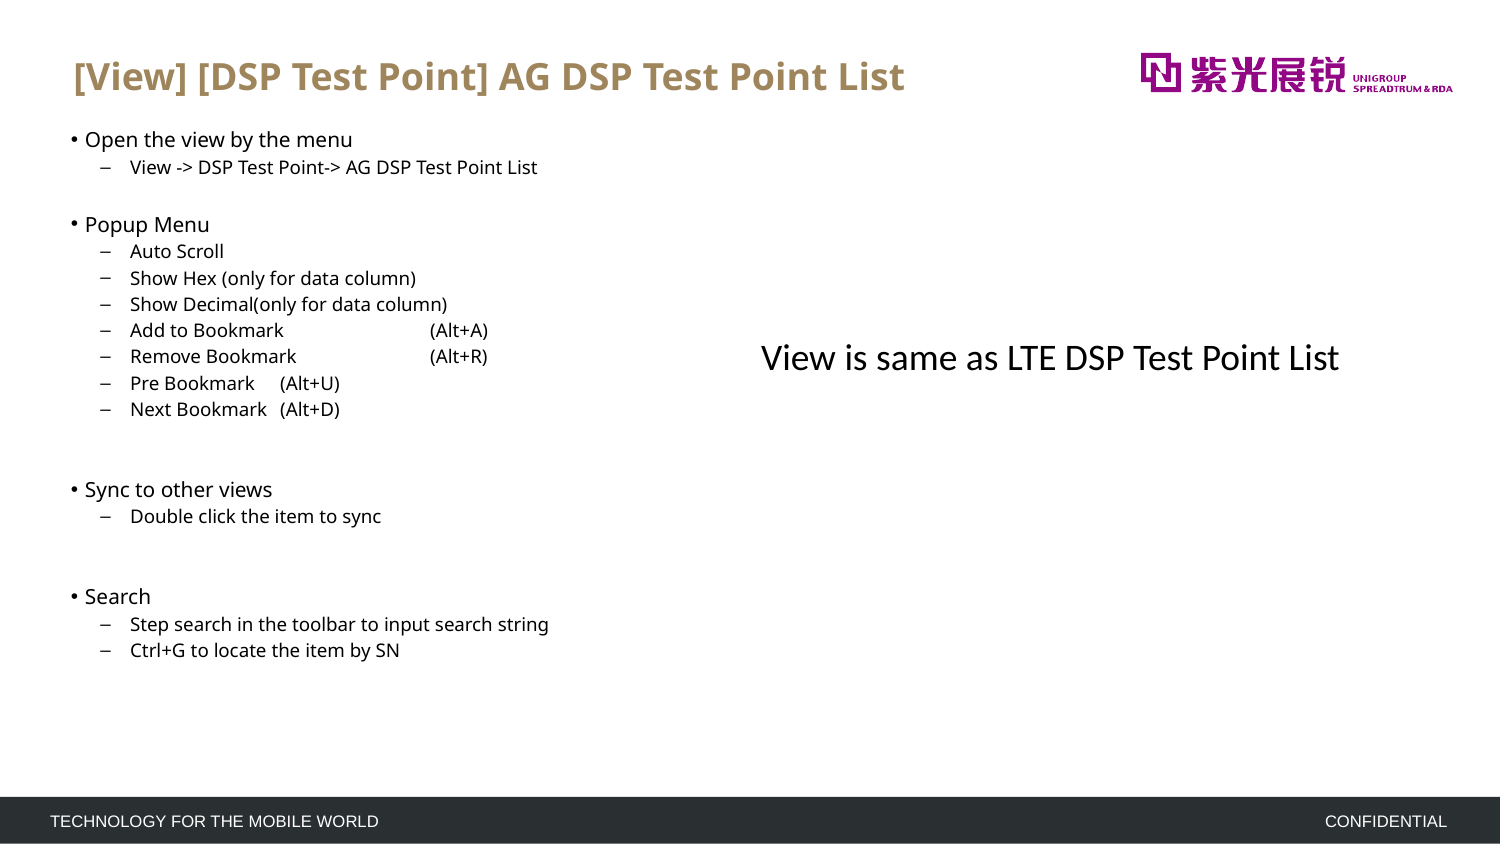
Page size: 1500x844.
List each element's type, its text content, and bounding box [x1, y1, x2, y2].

title [View] [DSP Test Point] AG DSP Test Point List [58, 45, 1282, 164]
list Open the view by the menu View -> DSP Test Point-> AG DSP Test Point List Popup Menu Auto Scroll Show Hex (only for data column) Show Decimal(only for data column) Add to Bookmark (Alt+A) Remove Bookmark (Alt+R) Pre Bookmark (Alt+U) Next Bookmark (Alt+D) Sync to other views Double click the item to sync Search Step search in the toolbar to input search string Ctrl+G to locate the item by SN [56, 119, 640, 769]
text_box View is same as LTE DSP Test Point List [746, 325, 1356, 386]
